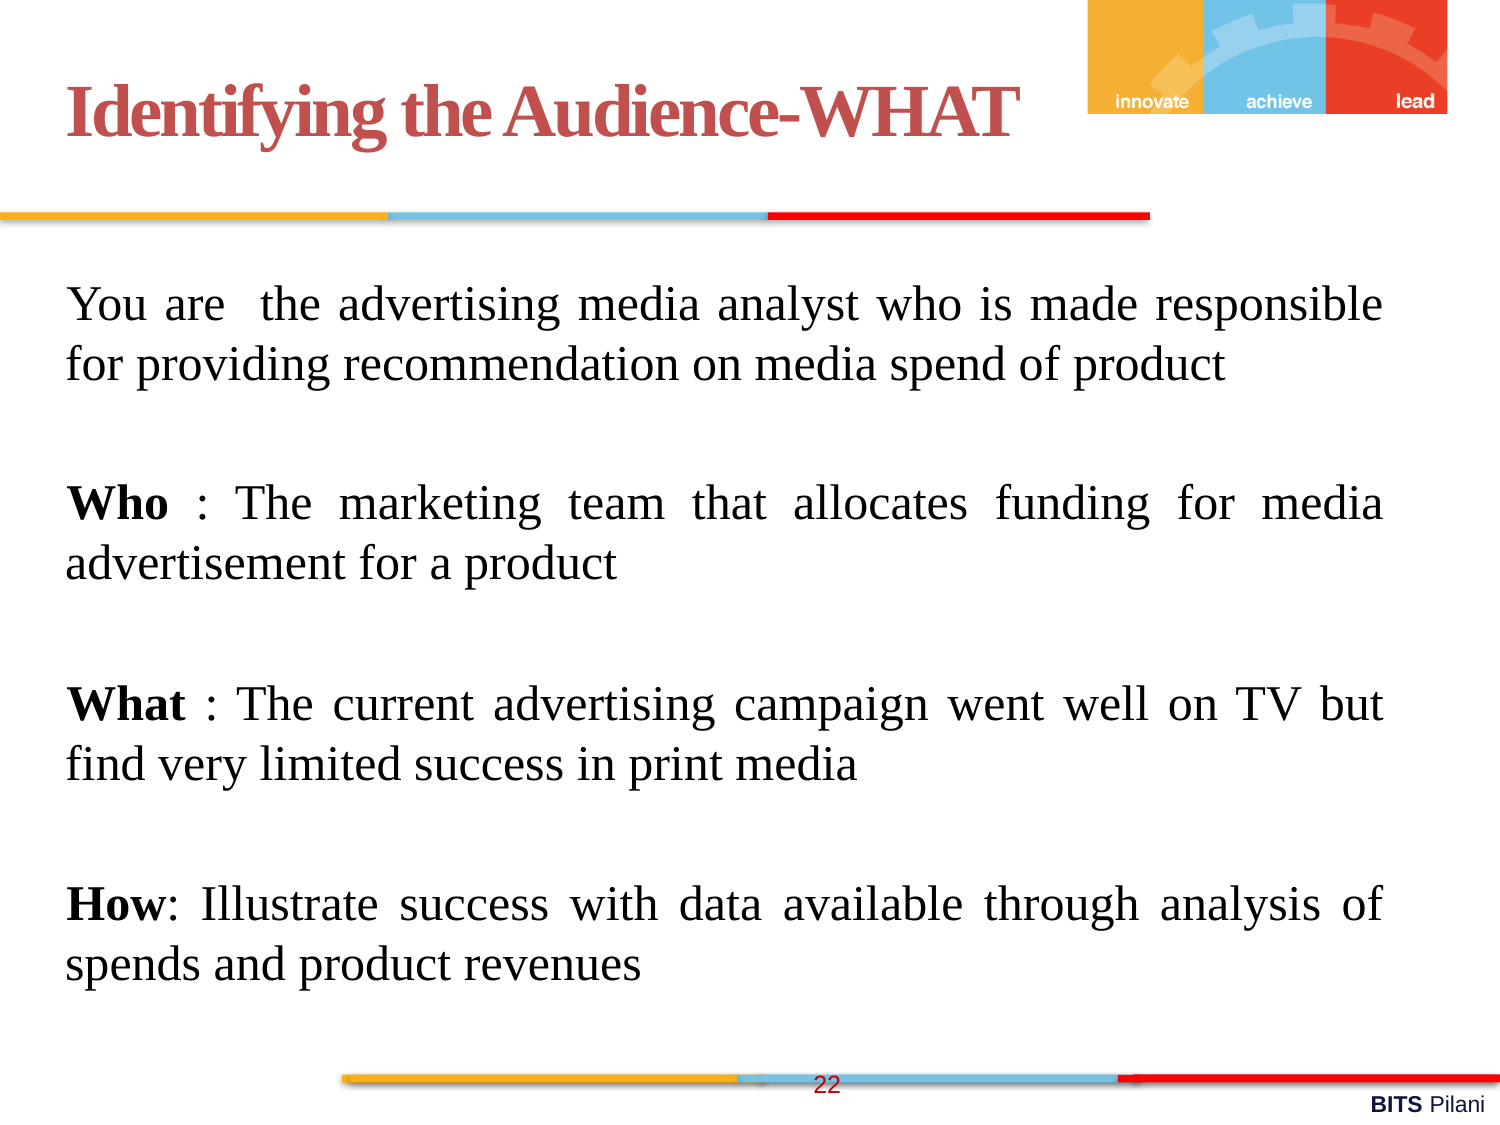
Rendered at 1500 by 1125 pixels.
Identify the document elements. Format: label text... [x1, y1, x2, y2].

picture [1087, 0, 1448, 114]
list You are the advertising media analyst who is made responsible for providing recommendation on media spend of product Who : The marketing team that allocates funding for media advertisement for a product What : The current advertising campaign went well on TV but find very limited success in print media How: Illustrate success with data available through analysis of spends and product revenues [49, 262, 1401, 1006]
slide_number 22 [506, 1053, 857, 1114]
list Identifying the Audience-WHAT [49, 19, 1088, 208]
